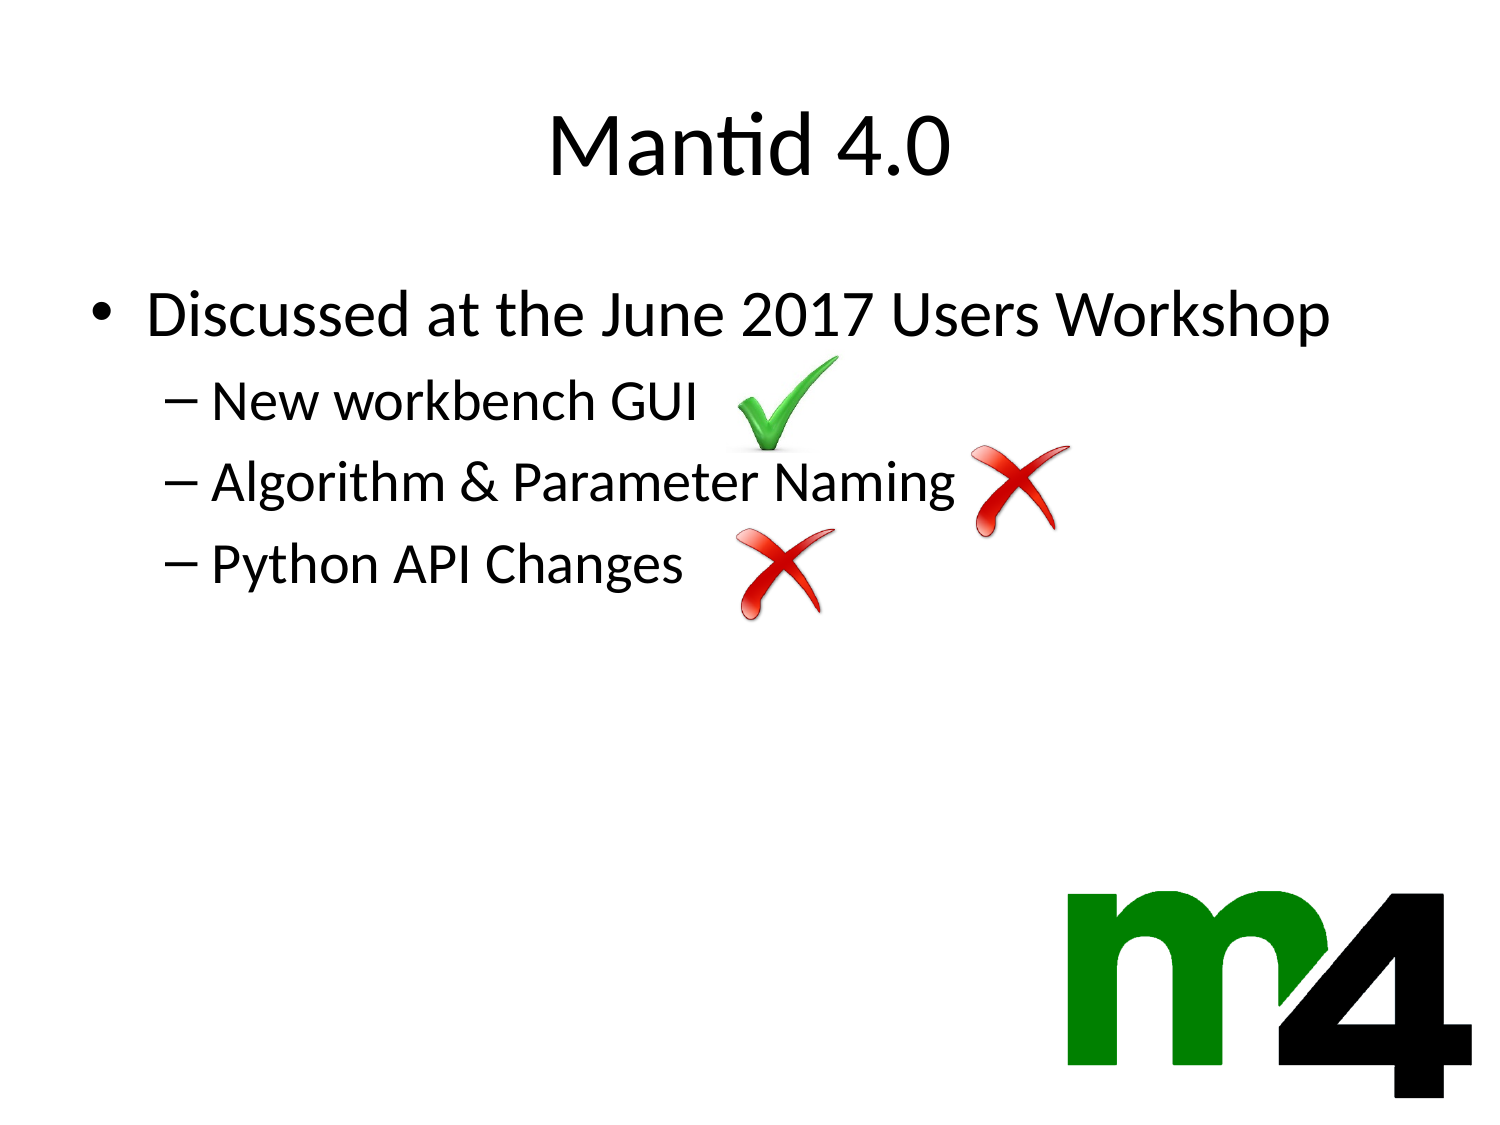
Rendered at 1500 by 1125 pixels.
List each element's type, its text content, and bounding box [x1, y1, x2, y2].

picture [950, 833, 1500, 1125]
picture [726, 337, 845, 454]
title Mantid 4.0 [75, 45, 1425, 233]
picture [961, 432, 1076, 547]
list Discussed at the June 2017 Users Workshop New workbench GUI Algorithm & Parameter Naming Python API Changes [75, 262, 1425, 1005]
picture [726, 514, 841, 630]
